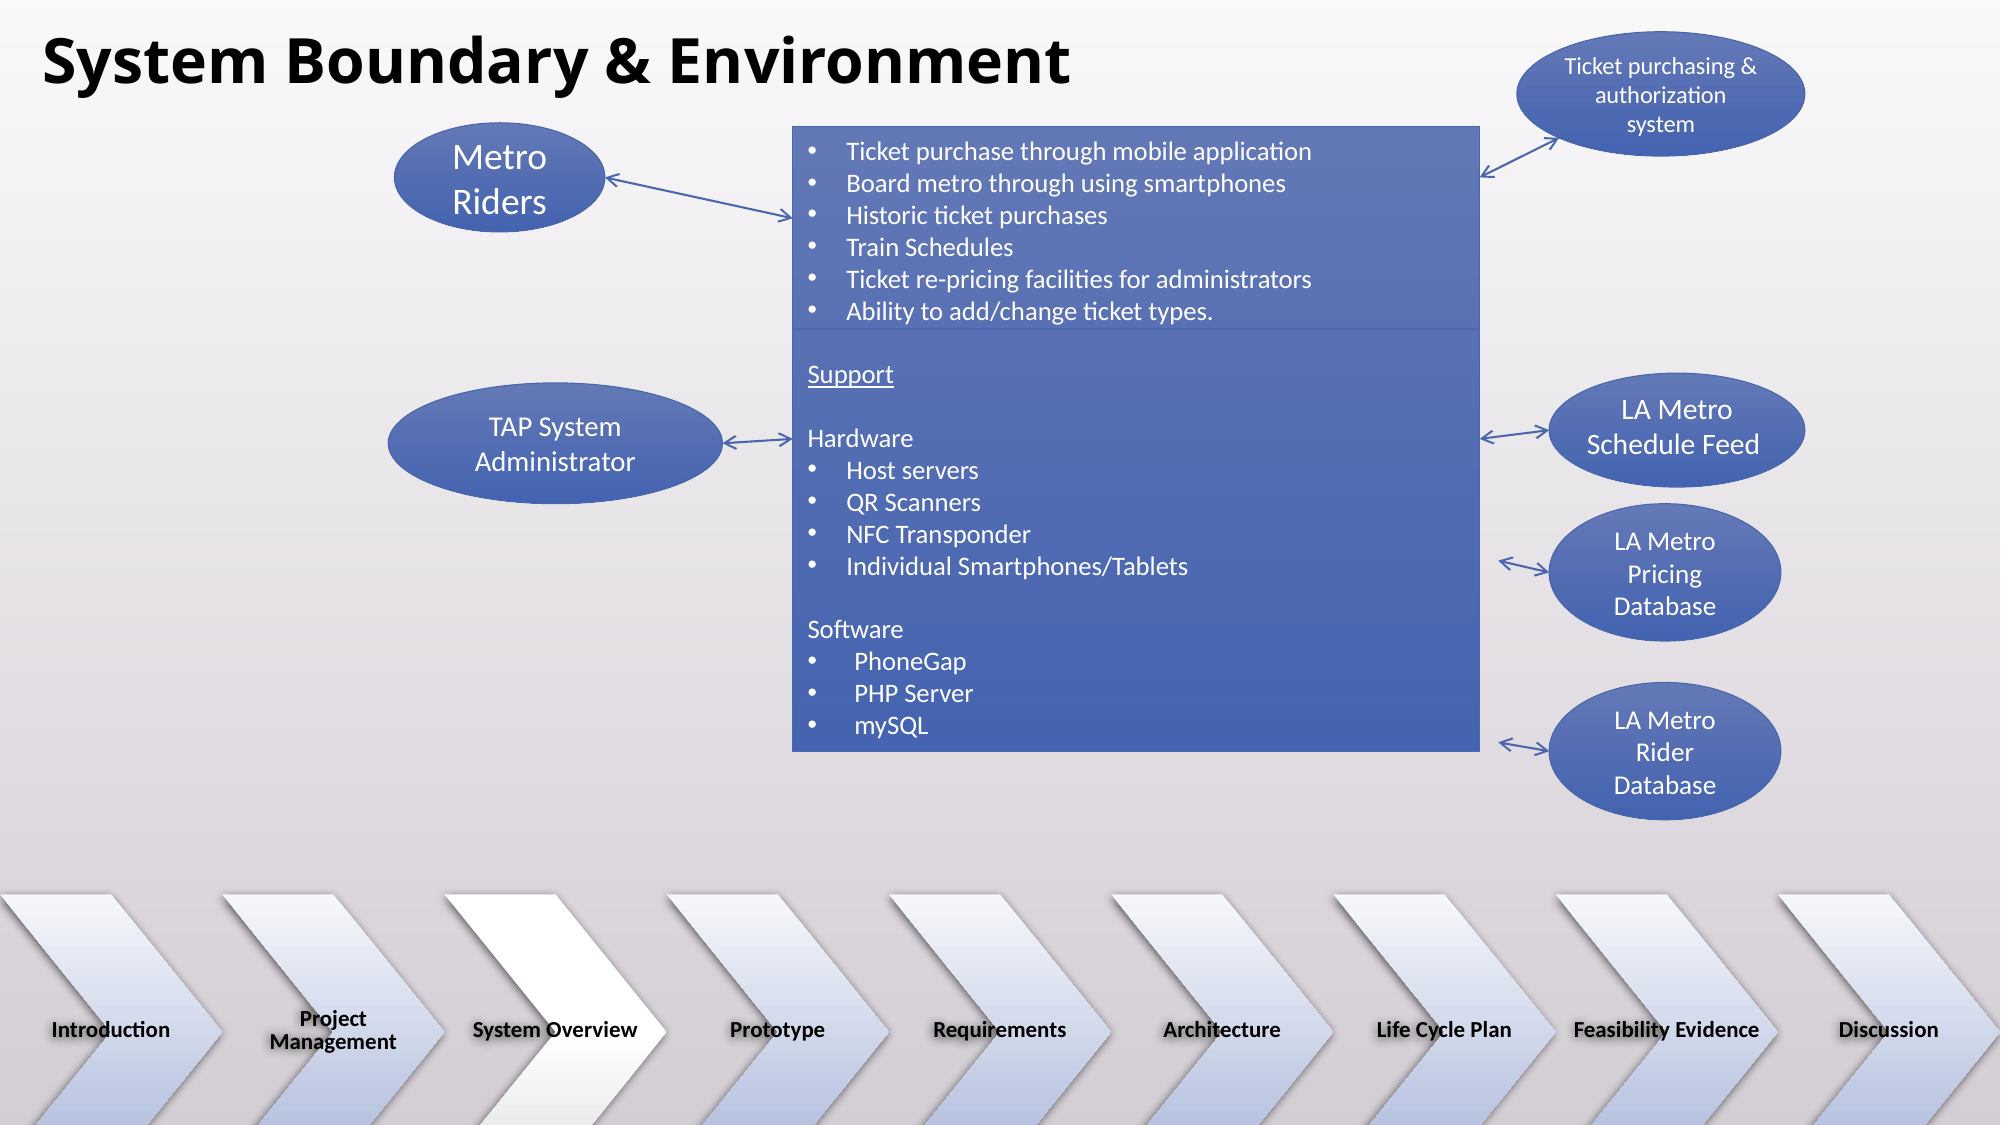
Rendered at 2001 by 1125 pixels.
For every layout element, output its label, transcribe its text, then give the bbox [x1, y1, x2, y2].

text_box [0, 894, 2000, 1125]
text_box System Boundary & Environment [27, 0, 1378, 121]
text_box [388, 31, 1805, 820]
